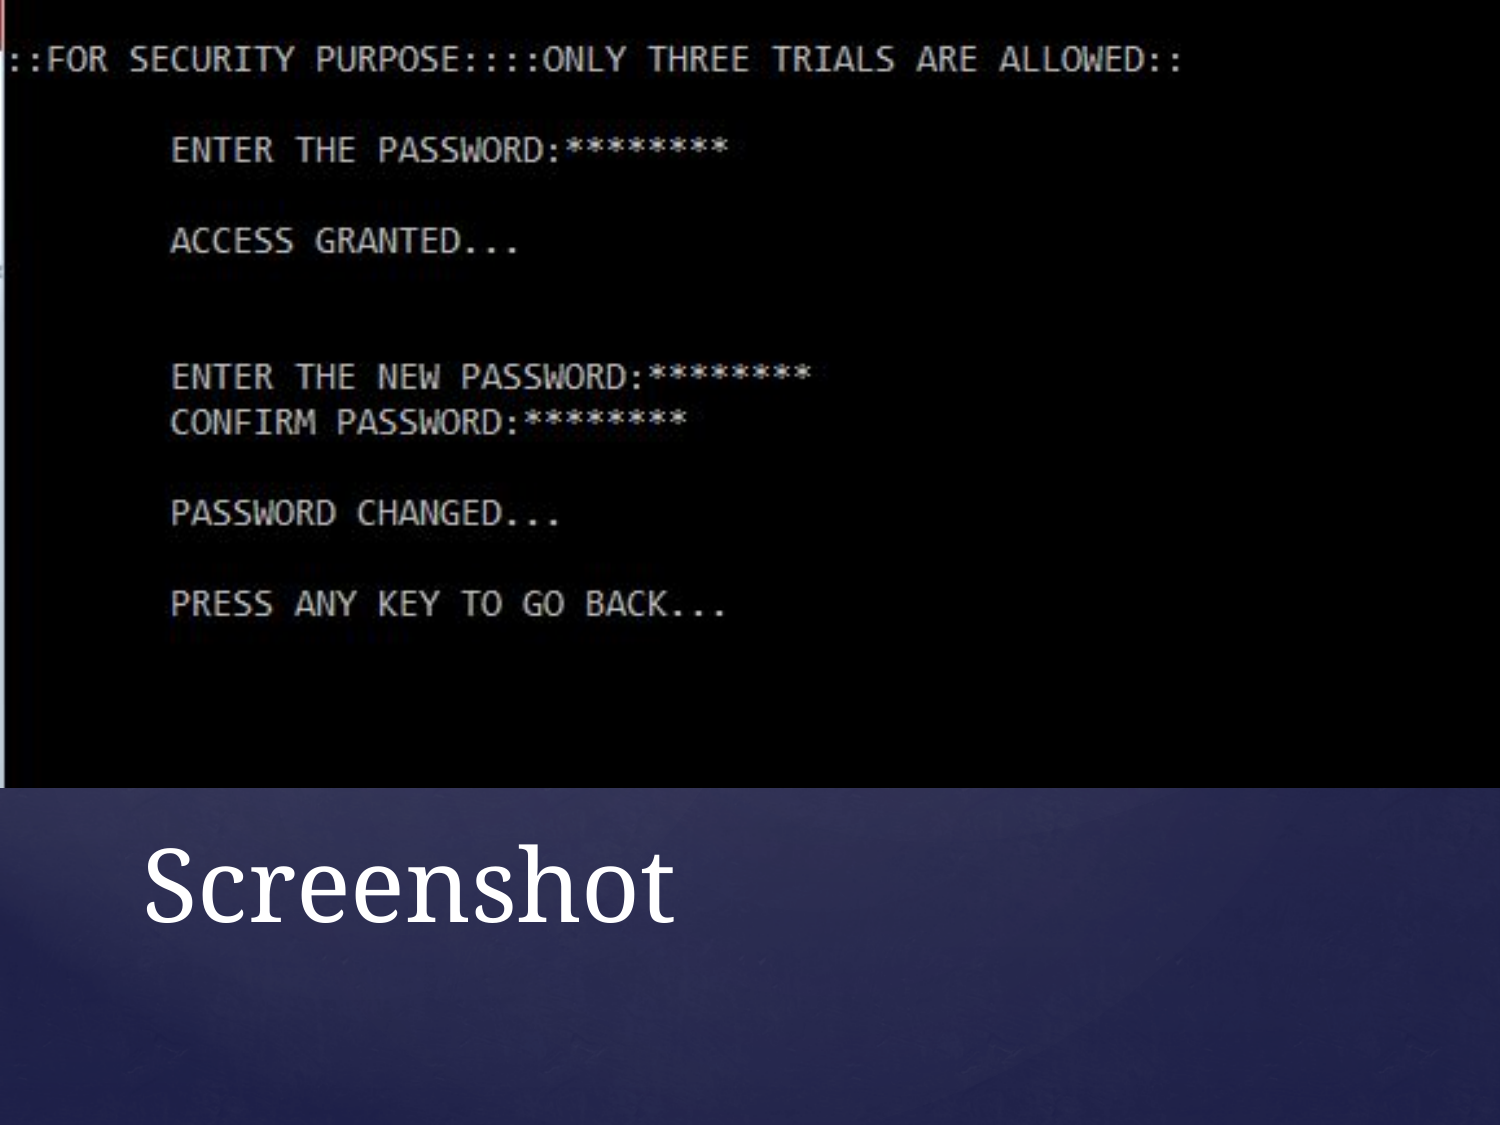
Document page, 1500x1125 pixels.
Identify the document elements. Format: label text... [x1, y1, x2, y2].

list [0, 0, 1500, 788]
title Screenshot [127, 802, 1365, 950]
